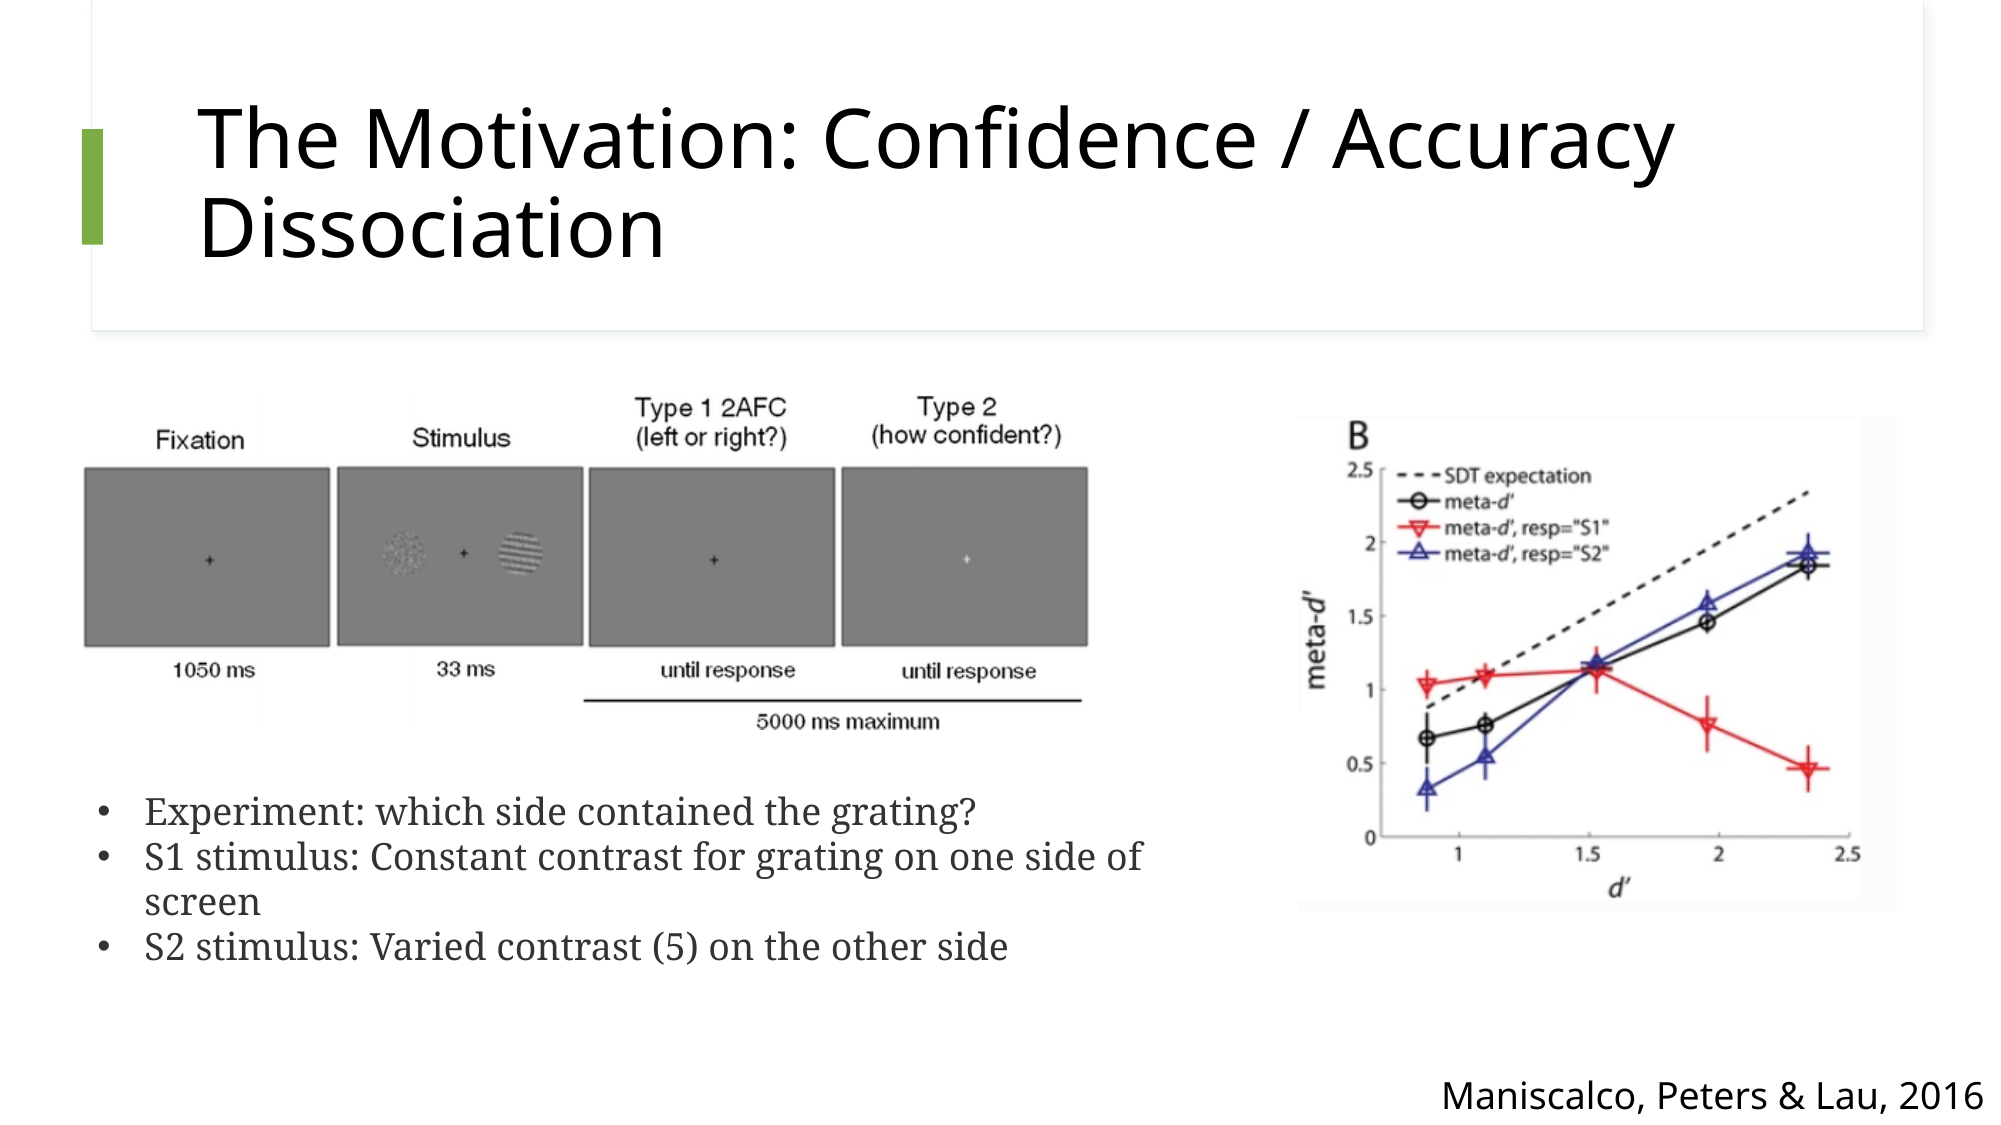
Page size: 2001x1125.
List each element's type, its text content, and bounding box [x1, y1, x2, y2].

text_box Maniscalco, Peters & Lau, 2016 [999, 1064, 2000, 1125]
title The Motivation: Confidence / Accuracy Dissociation [183, 90, 1851, 284]
picture [1298, 416, 1897, 912]
picture [82, 395, 1090, 730]
text_box Experiment: which side contained the grating? S1 stimulus: Constant contrast for grating on one side of screen S2 stimulus: Varied contrast (5) on the other side [82, 780, 1214, 976]
